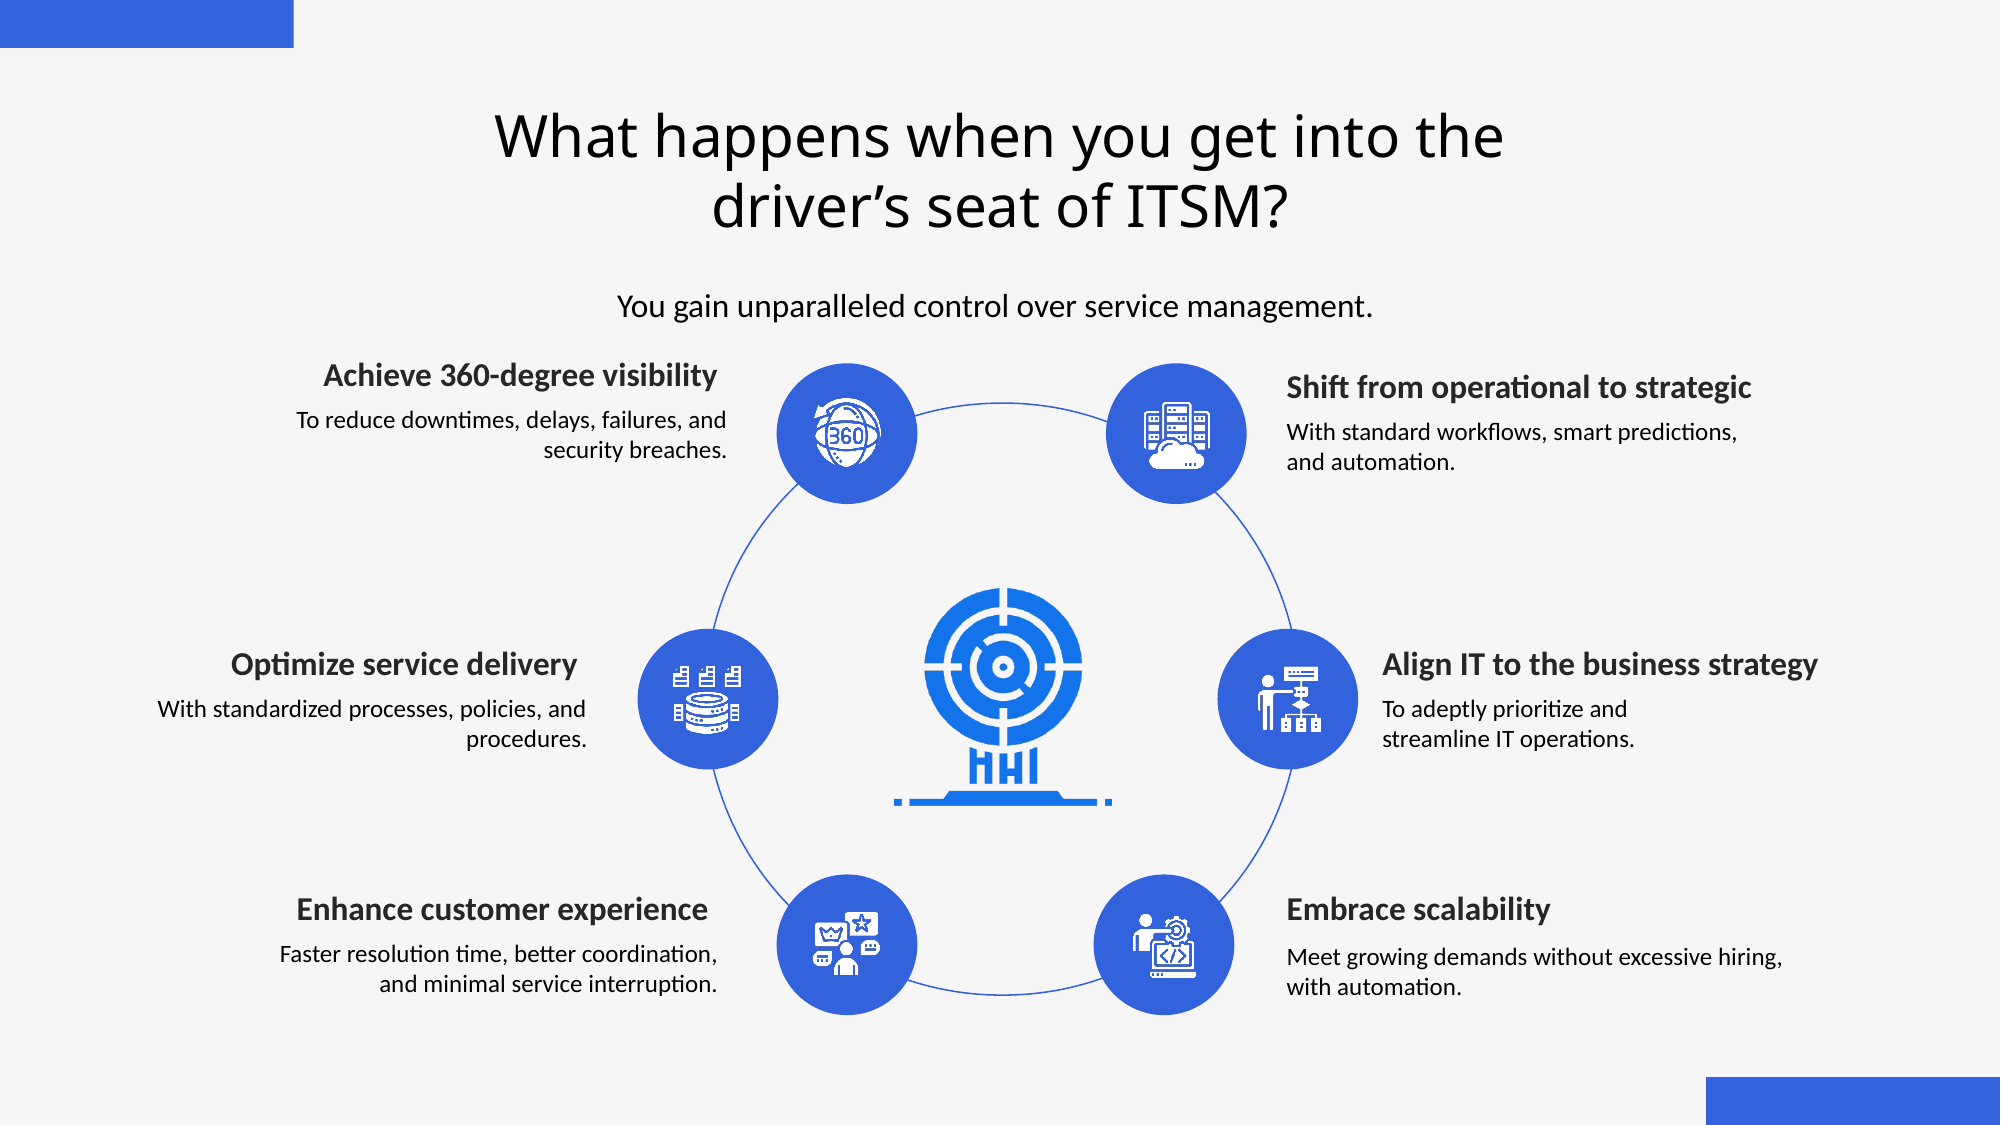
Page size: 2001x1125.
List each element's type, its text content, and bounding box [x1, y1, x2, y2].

picture [1254, 665, 1322, 733]
text_box With standard workflows, smart predictions, and automation. [1271, 413, 1771, 484]
text_box [713, 403, 1292, 996]
picture [1140, 398, 1213, 471]
text_box [1105, 363, 1247, 505]
text_box Enhance customer experience [183, 879, 724, 935]
text_box To adeptly prioritize and streamline IT operations. [1367, 689, 1757, 760]
text_box [1093, 874, 1235, 1016]
picture [808, 394, 884, 470]
text_box With standardized processes, policies, and procedures. [133, 685, 603, 760]
text_box Achieve 360-degree visibility [192, 345, 734, 400]
text_box You gain unparalleled control over service management. [427, 317, 1573, 332]
text_box Meet growing demands without excessive hiring, with automation. [1271, 933, 1822, 1009]
text_box [1217, 628, 1359, 770]
text_box [637, 628, 779, 770]
text_box [776, 363, 918, 505]
picture [669, 662, 744, 737]
picture [811, 907, 881, 978]
text_box What happens when you get into the driver’s seat of ITSM? [427, 92, 1573, 317]
text_box Shift from operational to strategic [1271, 357, 1813, 413]
text_box To reduce downtimes, delays, failures, and security breaches. [274, 396, 743, 471]
text_box Embrace scalability [1271, 879, 1813, 935]
text_box Optimize service delivery [52, 634, 593, 689]
text_box Faster resolution time, better coordination, and minimal service interruption. [234, 930, 734, 1006]
text_box [776, 874, 918, 1016]
picture [894, 588, 1112, 806]
text_box Align IT to the business strategy [1367, 634, 1909, 689]
picture [1129, 910, 1199, 981]
